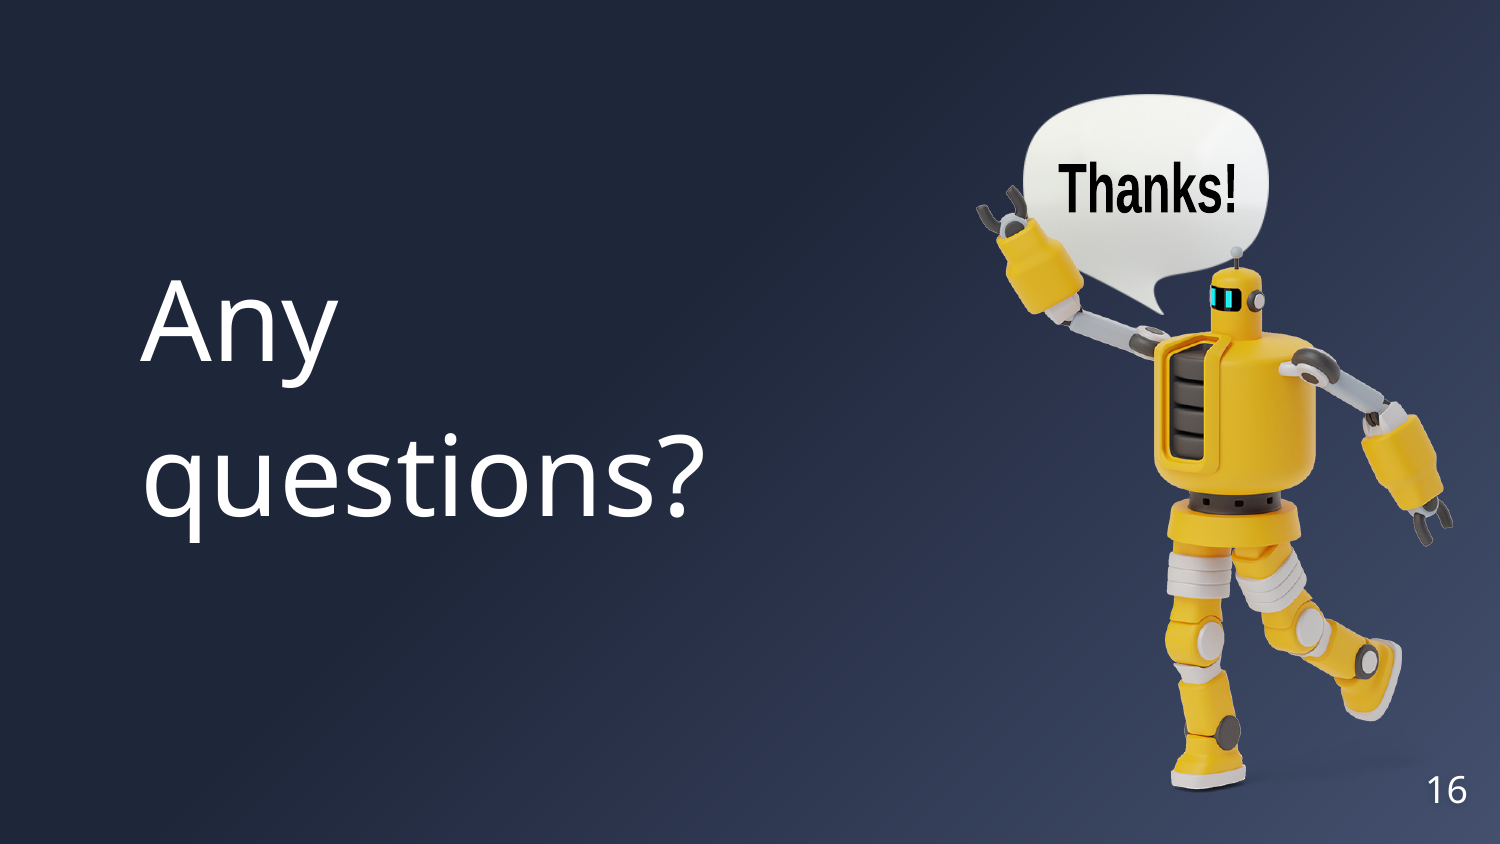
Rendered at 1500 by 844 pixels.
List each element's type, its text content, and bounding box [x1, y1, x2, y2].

slide_number <number> [1378, 761, 1469, 814]
list Any questions? [140, 229, 910, 615]
picture [975, 94, 1453, 793]
